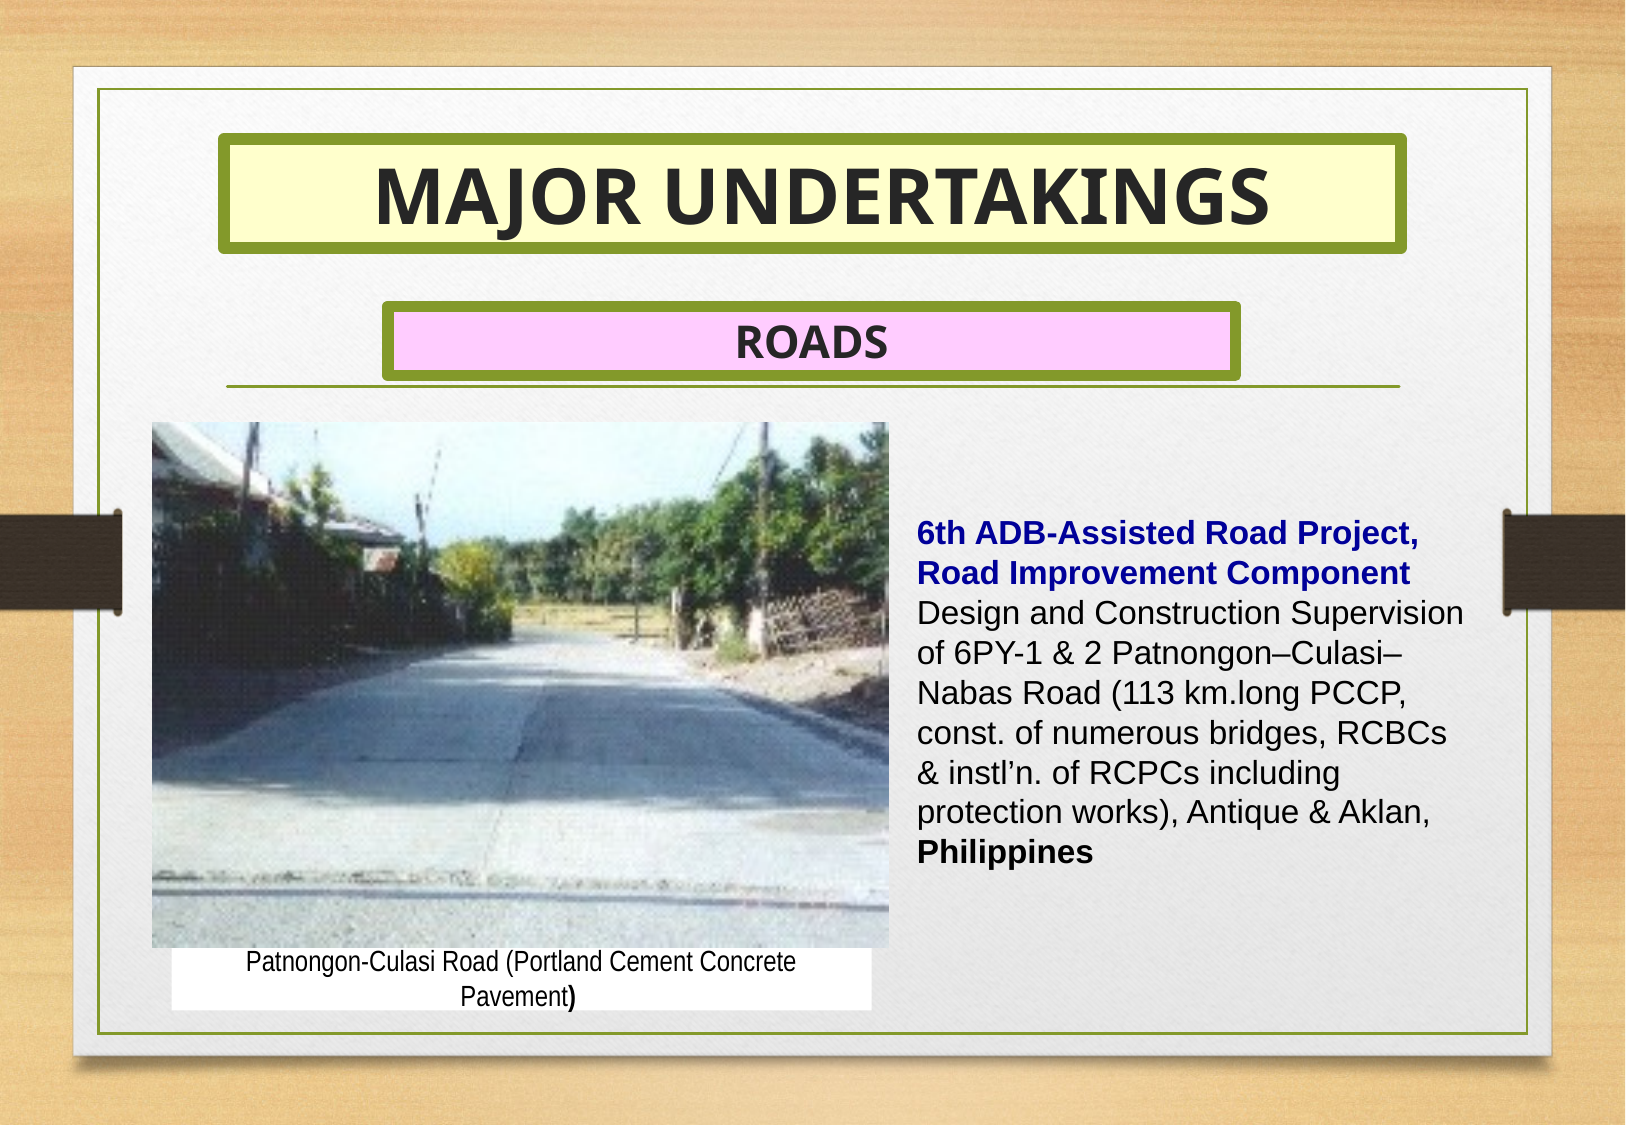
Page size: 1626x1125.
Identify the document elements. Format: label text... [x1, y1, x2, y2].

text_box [151, 422, 889, 1011]
text_box ROADS [387, 306, 1236, 376]
picture [0, 0, 1626, 1125]
text_box 6th ADB-Assisted Road Project, Road Improvement Component Design and Construction Supervision of 6PY-1 & 2 Patnongon–Culasi–Nabas Road (113 km.long PCCP, const. of numerous bridges, RCBCs & instl’n. of RCPCs including protection works), Antique & Aklan, Philippines [902, 503, 1490, 878]
title MAJOR UNDERTAKINGS [223, 139, 1402, 248]
